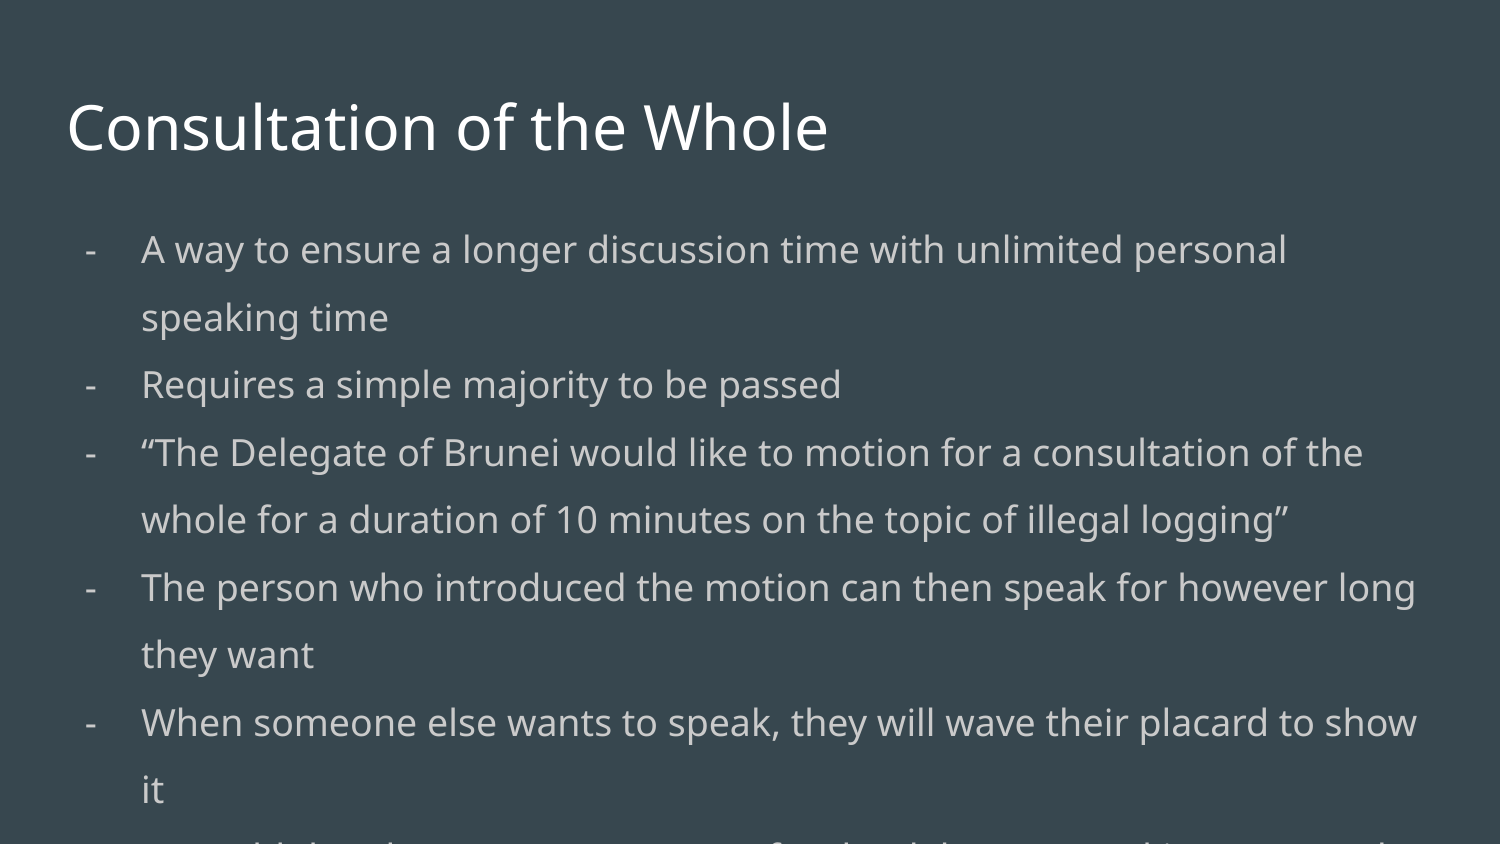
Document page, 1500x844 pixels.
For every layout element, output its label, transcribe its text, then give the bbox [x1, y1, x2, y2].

list A way to ensure a longer discussion time with unlimited personal speaking time Requires a simple majority to be passed “The Delegate of Brunei would like to motion for a consultation of the whole for a duration of 10 minutes on the topic of illegal logging” The person who introduced the motion can then speak for however long they want When someone else wants to speak, they will wave their placard to show it It would then be common courtesy for the delegate speaking to pass the speaking time over to one of the delegates who wish to speak [51, 189, 1449, 750]
title Consultation of the Whole [51, 72, 1449, 167]
